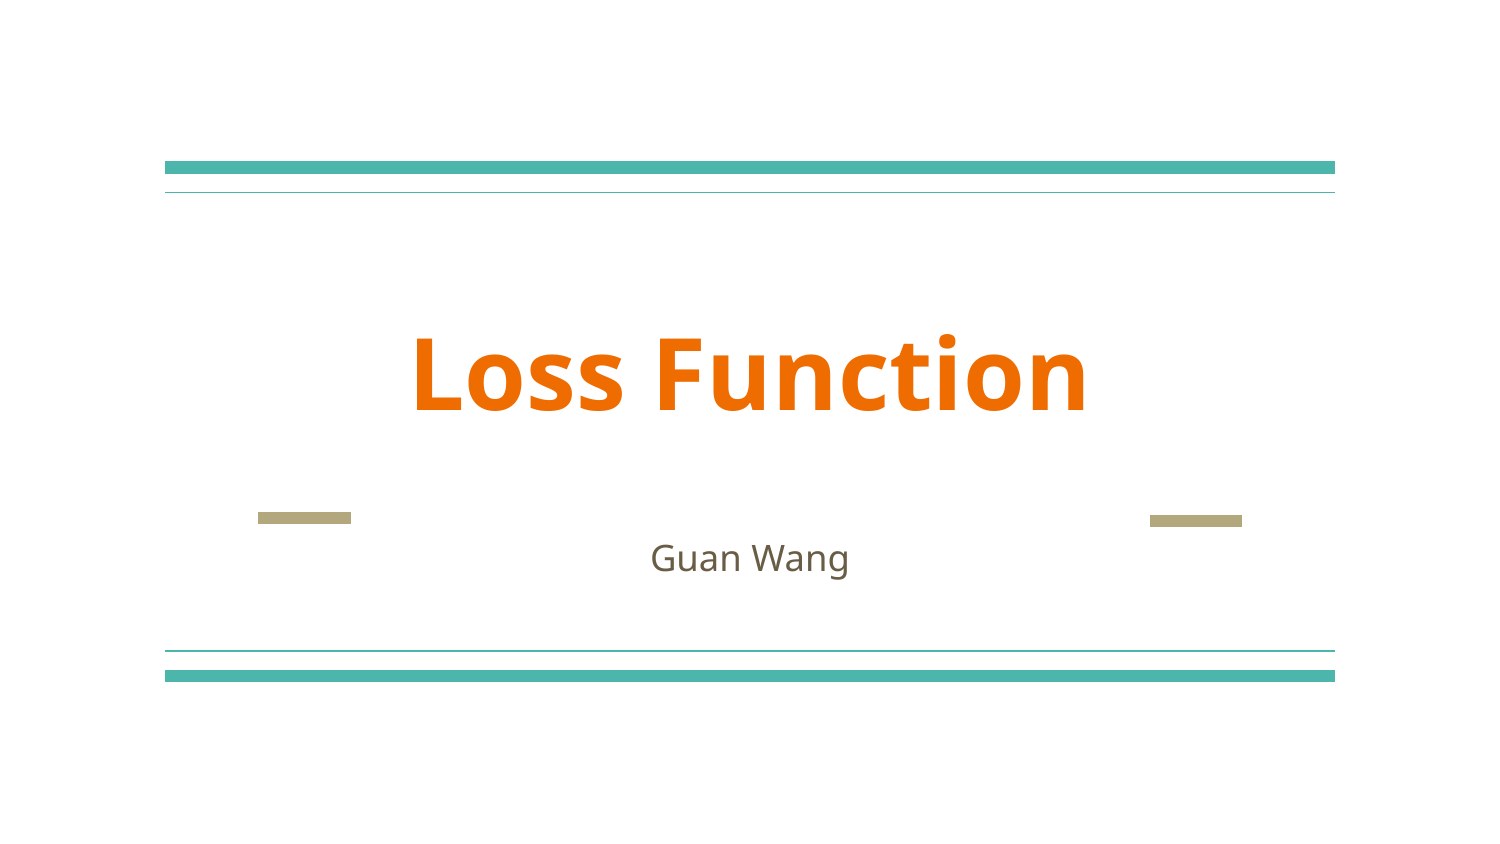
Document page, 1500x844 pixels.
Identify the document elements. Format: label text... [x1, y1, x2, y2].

subtitle Guan Wang [350, 467, 1150, 598]
title Loss Function [164, 287, 1336, 456]
